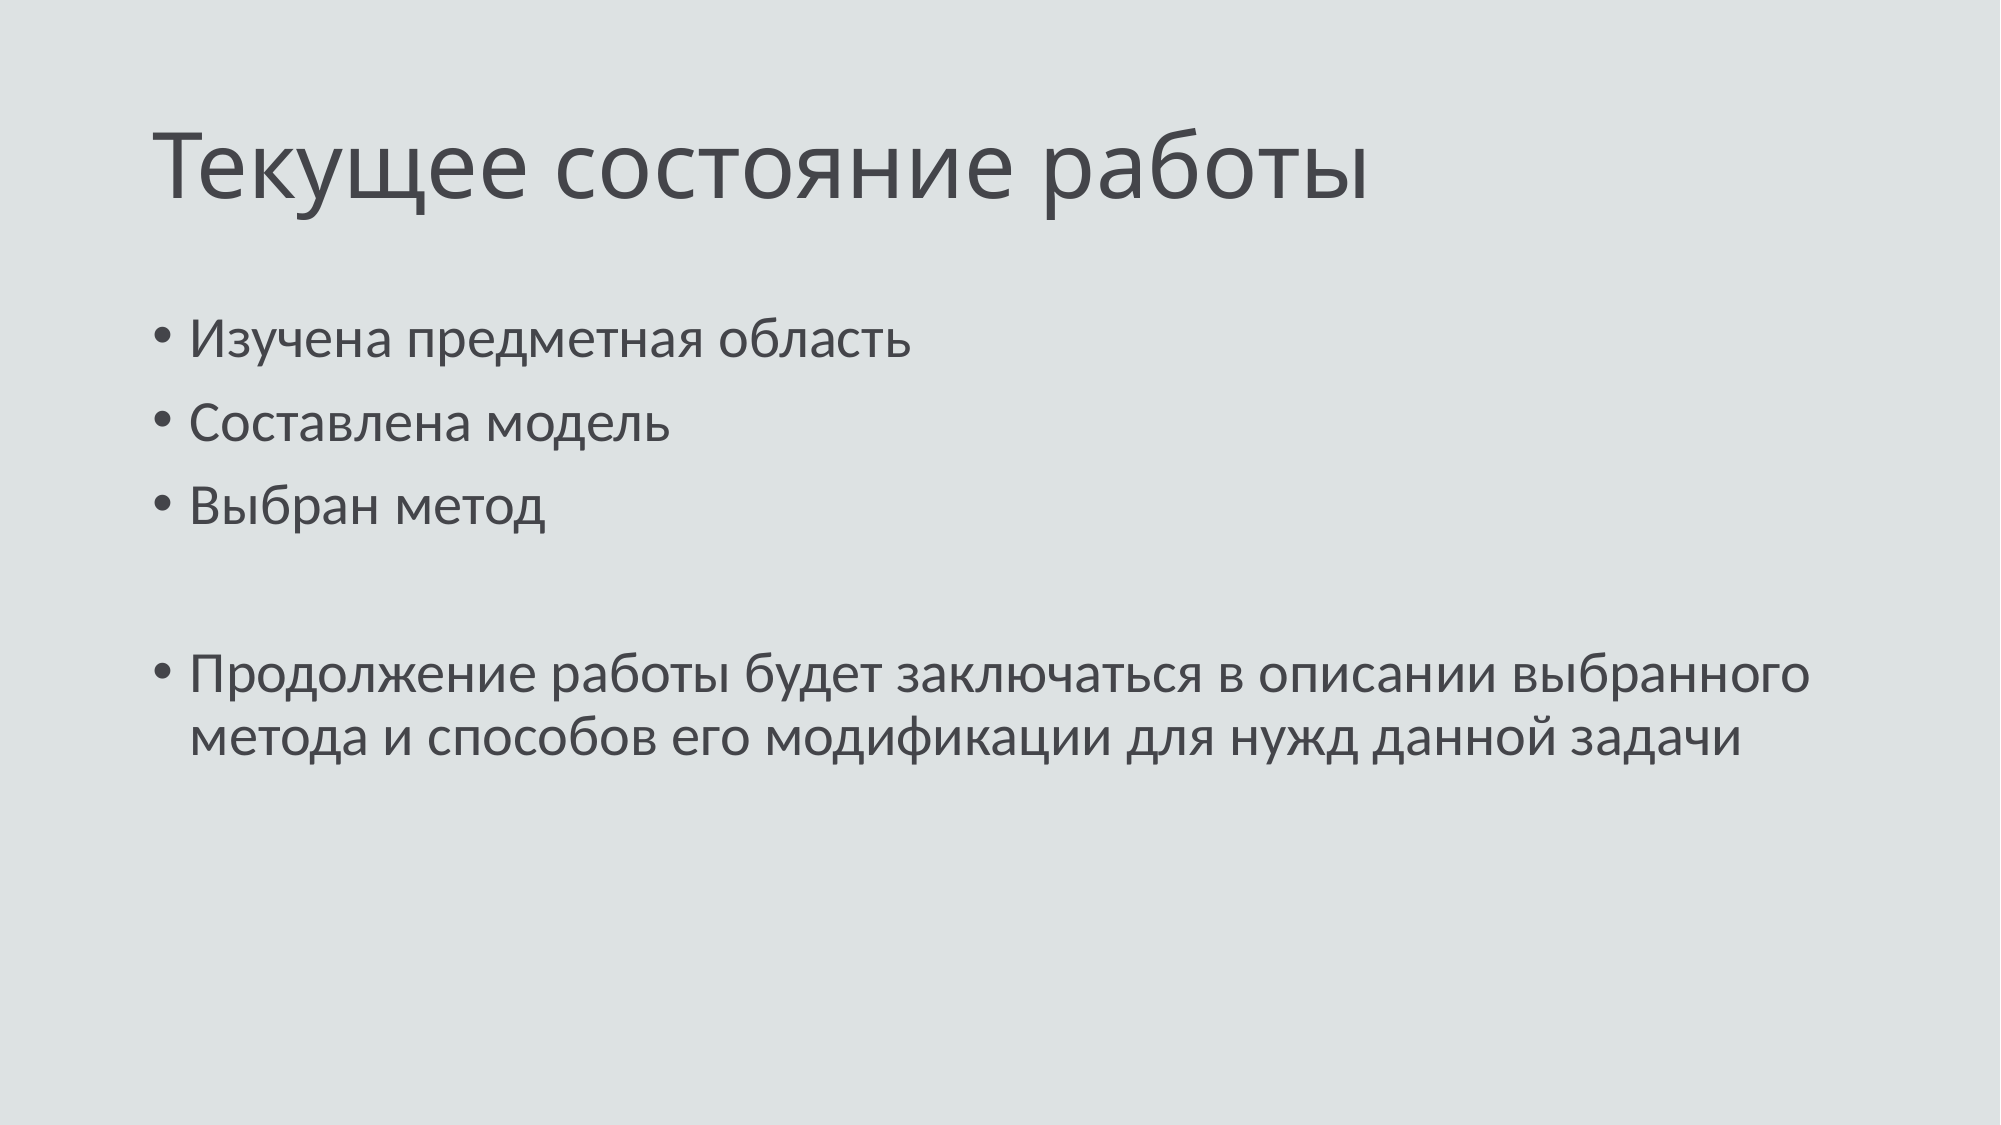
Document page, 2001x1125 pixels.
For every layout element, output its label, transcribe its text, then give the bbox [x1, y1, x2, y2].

title Текущее состояние работы [137, 59, 1863, 278]
list Изучена предметная область Составлена модель Выбран метод Продолжение работы будет заключаться в описании выбранного метода и способов его модификации для нужд данной задачи [137, 299, 1863, 1014]
